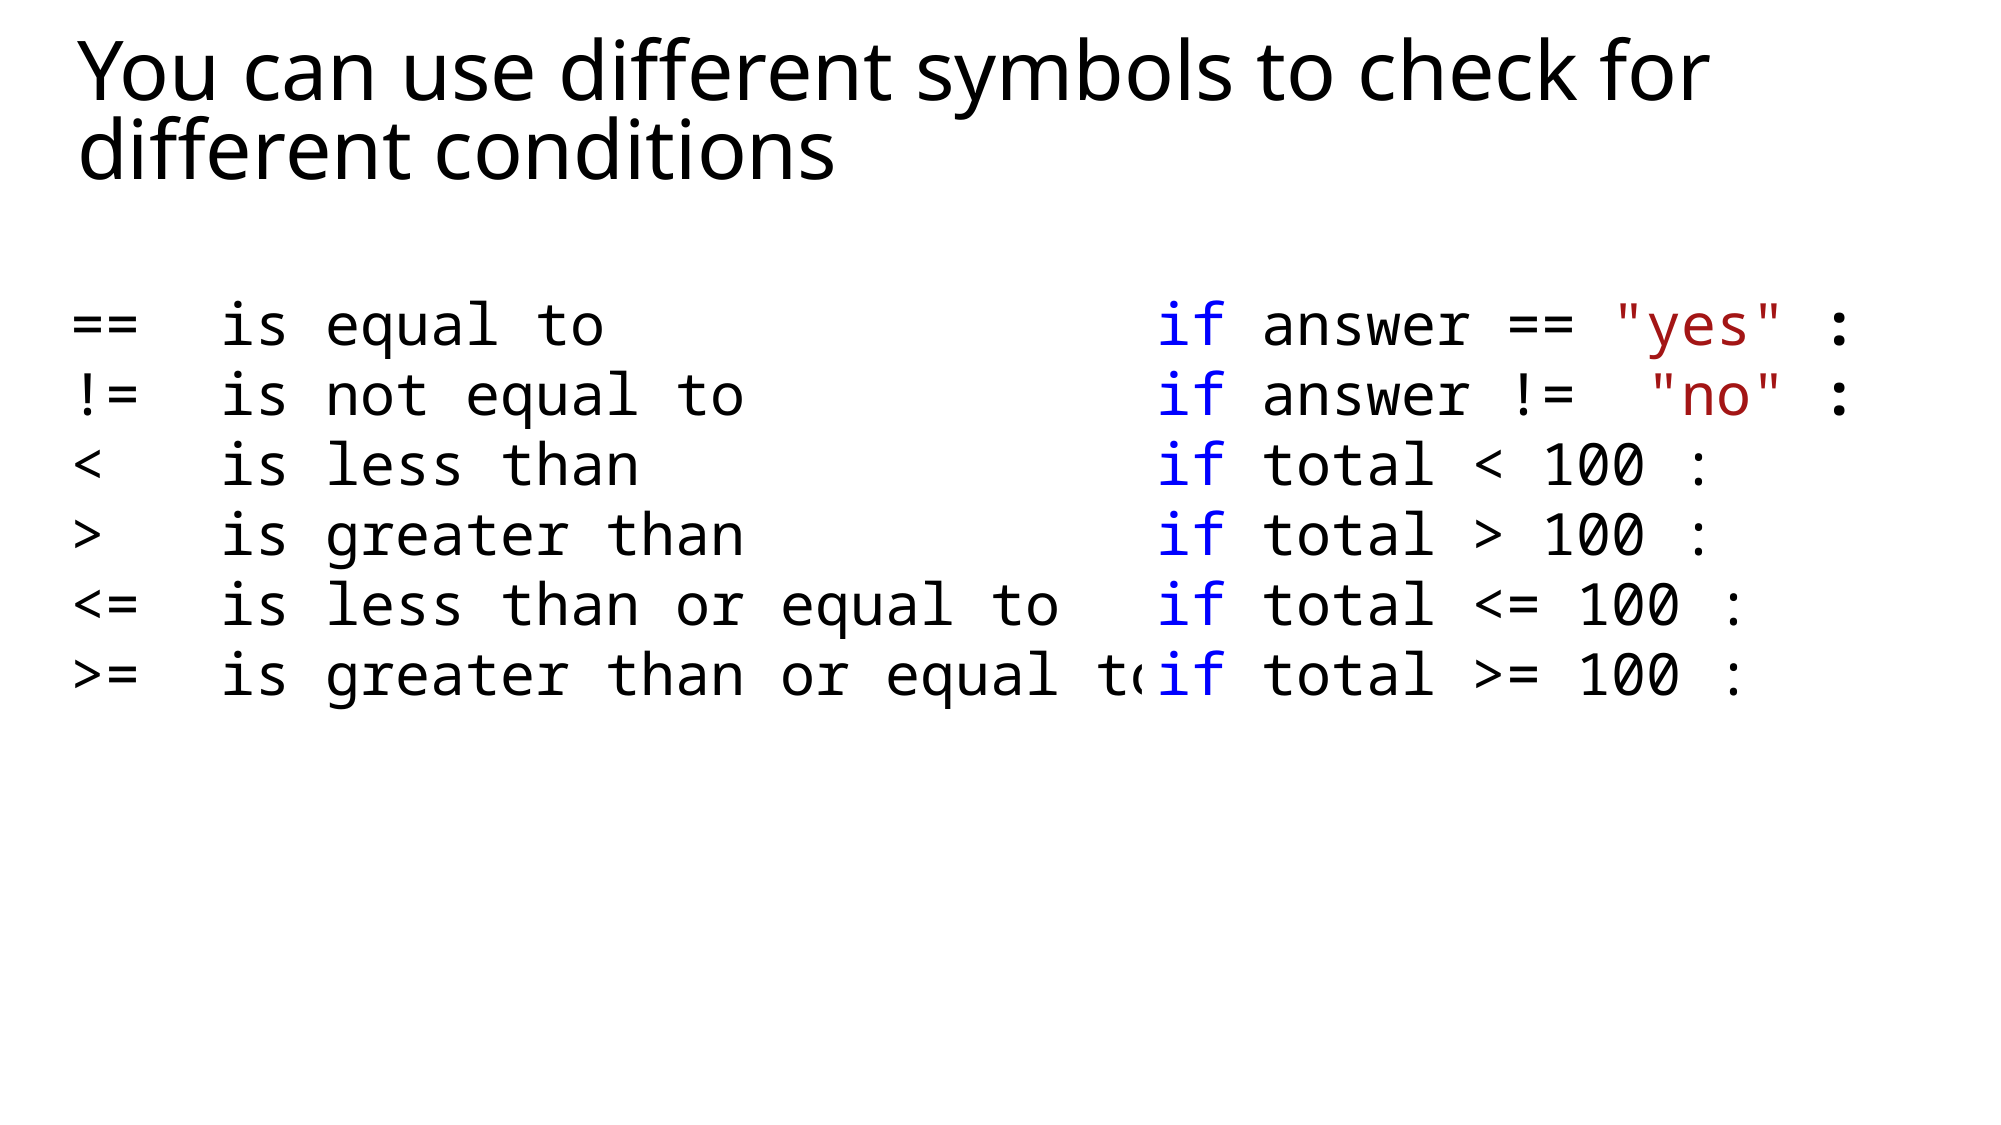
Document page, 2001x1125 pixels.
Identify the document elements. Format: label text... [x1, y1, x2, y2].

text_box if answer == "yes" : if answer != "no" : if total < 100 : if total > 100 : if total <= 100 : if total >= 100 : [1141, 279, 1947, 715]
title You can use different symbols to check for different conditions [62, 29, 1953, 205]
text_box == is equal to != is not equal to < is less than > is greater than <= is less than or equal to >= is greater than or equal to [55, 279, 1141, 715]
